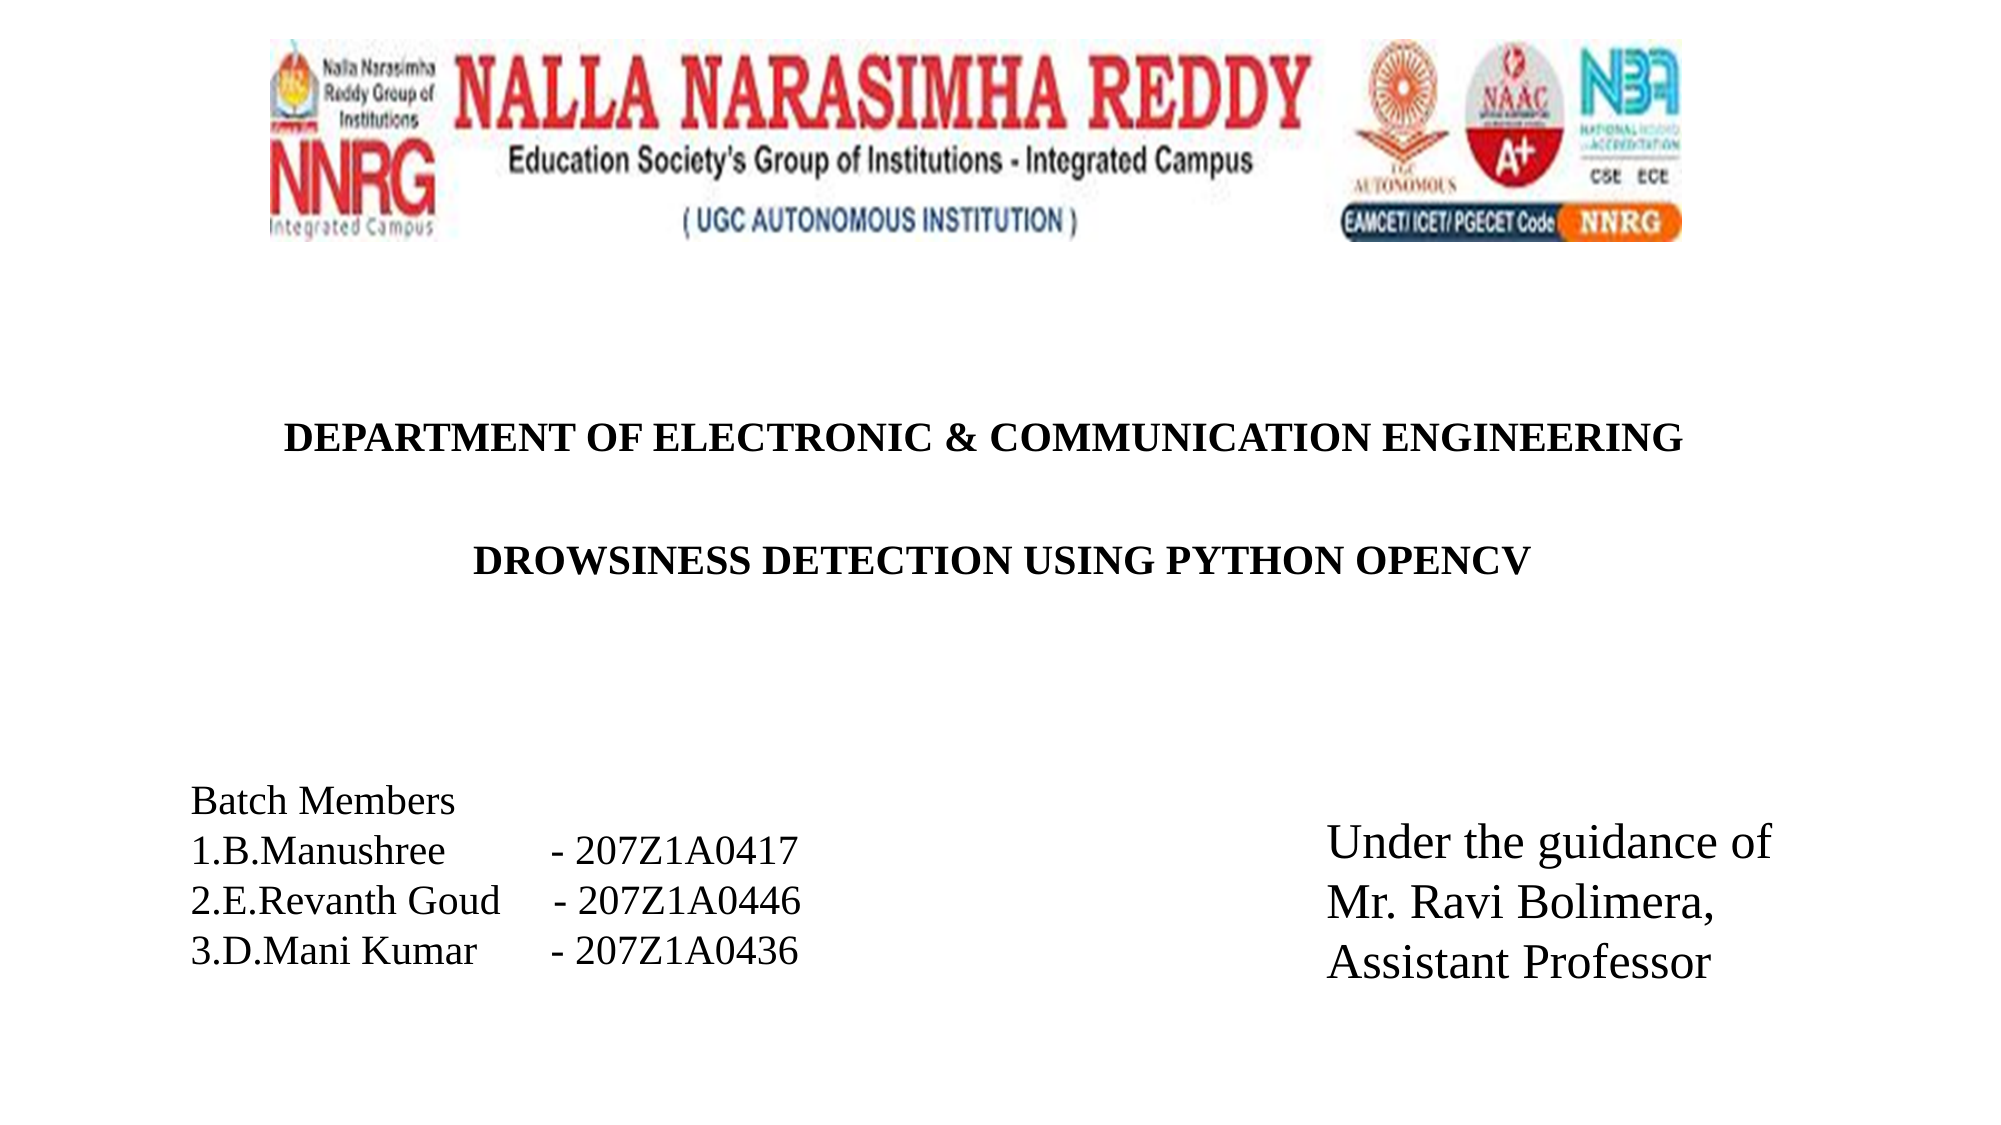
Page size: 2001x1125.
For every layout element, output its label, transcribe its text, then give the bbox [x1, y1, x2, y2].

text_box Batch Members 1.B.Manushree - 207Z1A0417 2.E.Revanth Goud - 207Z1A0446 3.D.Mani Kumar - 207Z1A0436 [175, 765, 960, 981]
picture [270, 39, 1682, 242]
text_box DEPARTMENT OF ELECTRONIC & COMMUNICATION ENGINEERING DROWSINESS DETECTION USING PYTHON OPENCV [106, 385, 1835, 591]
text_box Under the guidance of Mr. Ravi Bolimera, Assistant Professor [1311, 801, 1788, 997]
